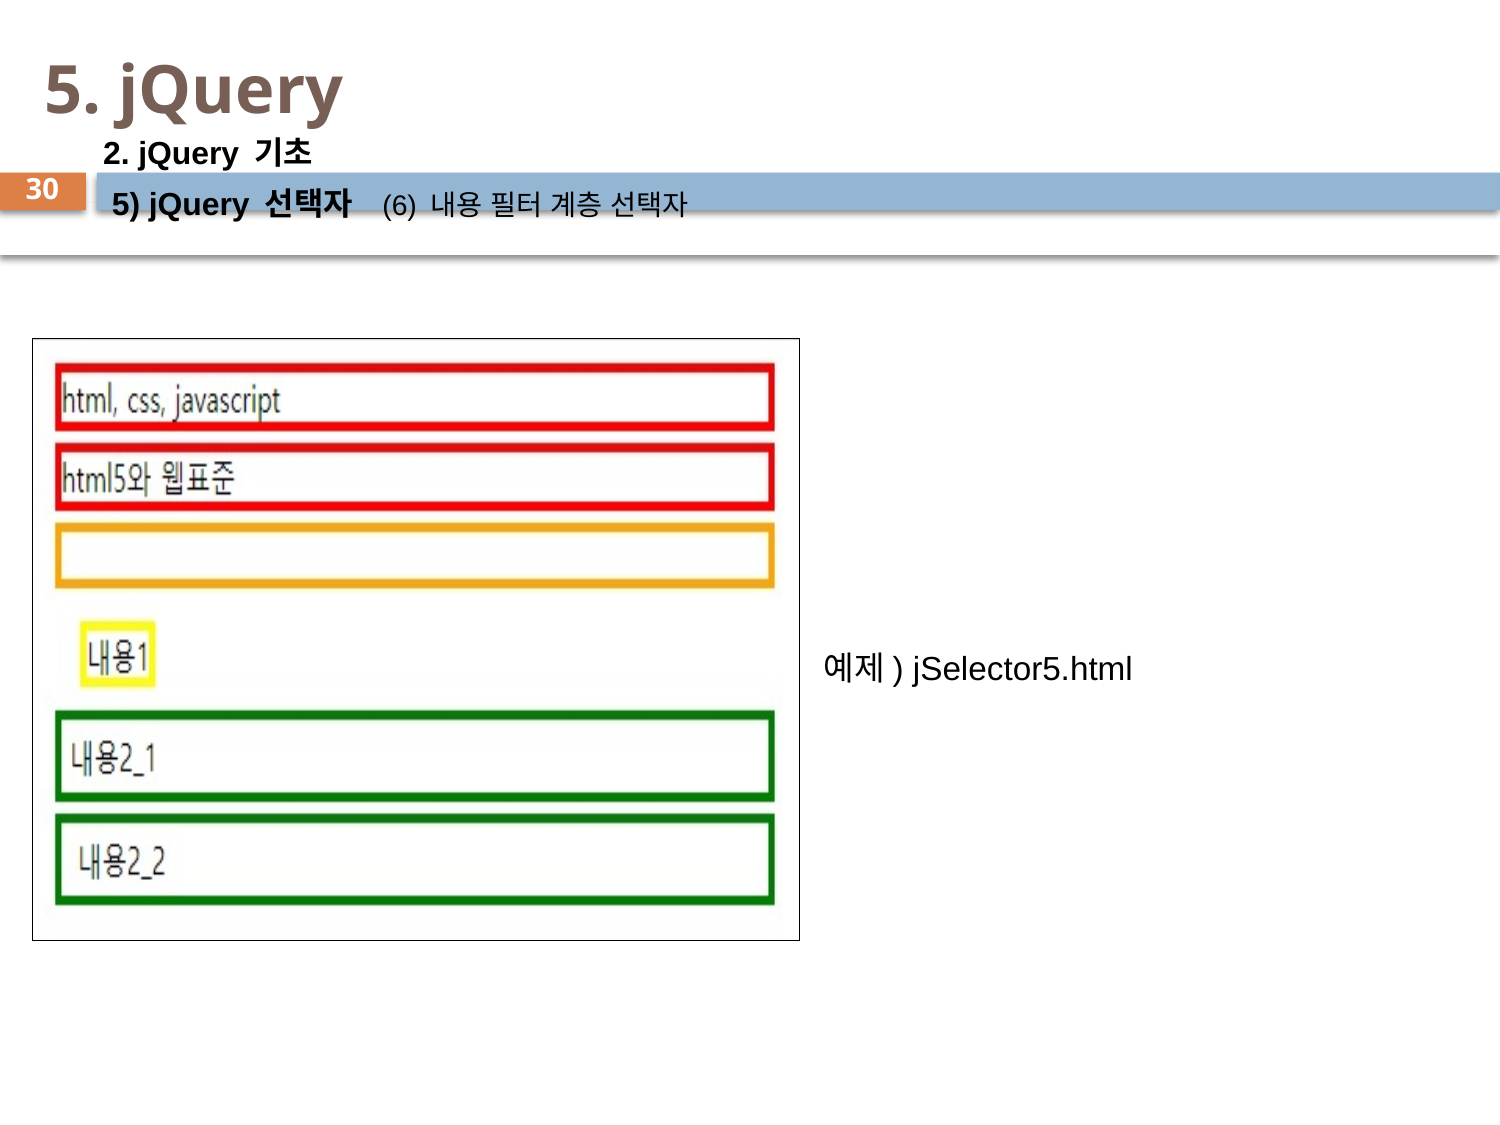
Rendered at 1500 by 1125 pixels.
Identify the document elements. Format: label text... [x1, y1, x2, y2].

text_box 예제) jSelector5.html [809, 640, 1367, 740]
text_box 2. jQuery 기초 5) jQuery 선택자 (6) 내용 필터 계층 선택자 [88, 125, 1258, 268]
slide_number 30 [0, 170, 87, 211]
picture [32, 337, 801, 941]
title 5. jQuery [29, 30, 1367, 143]
